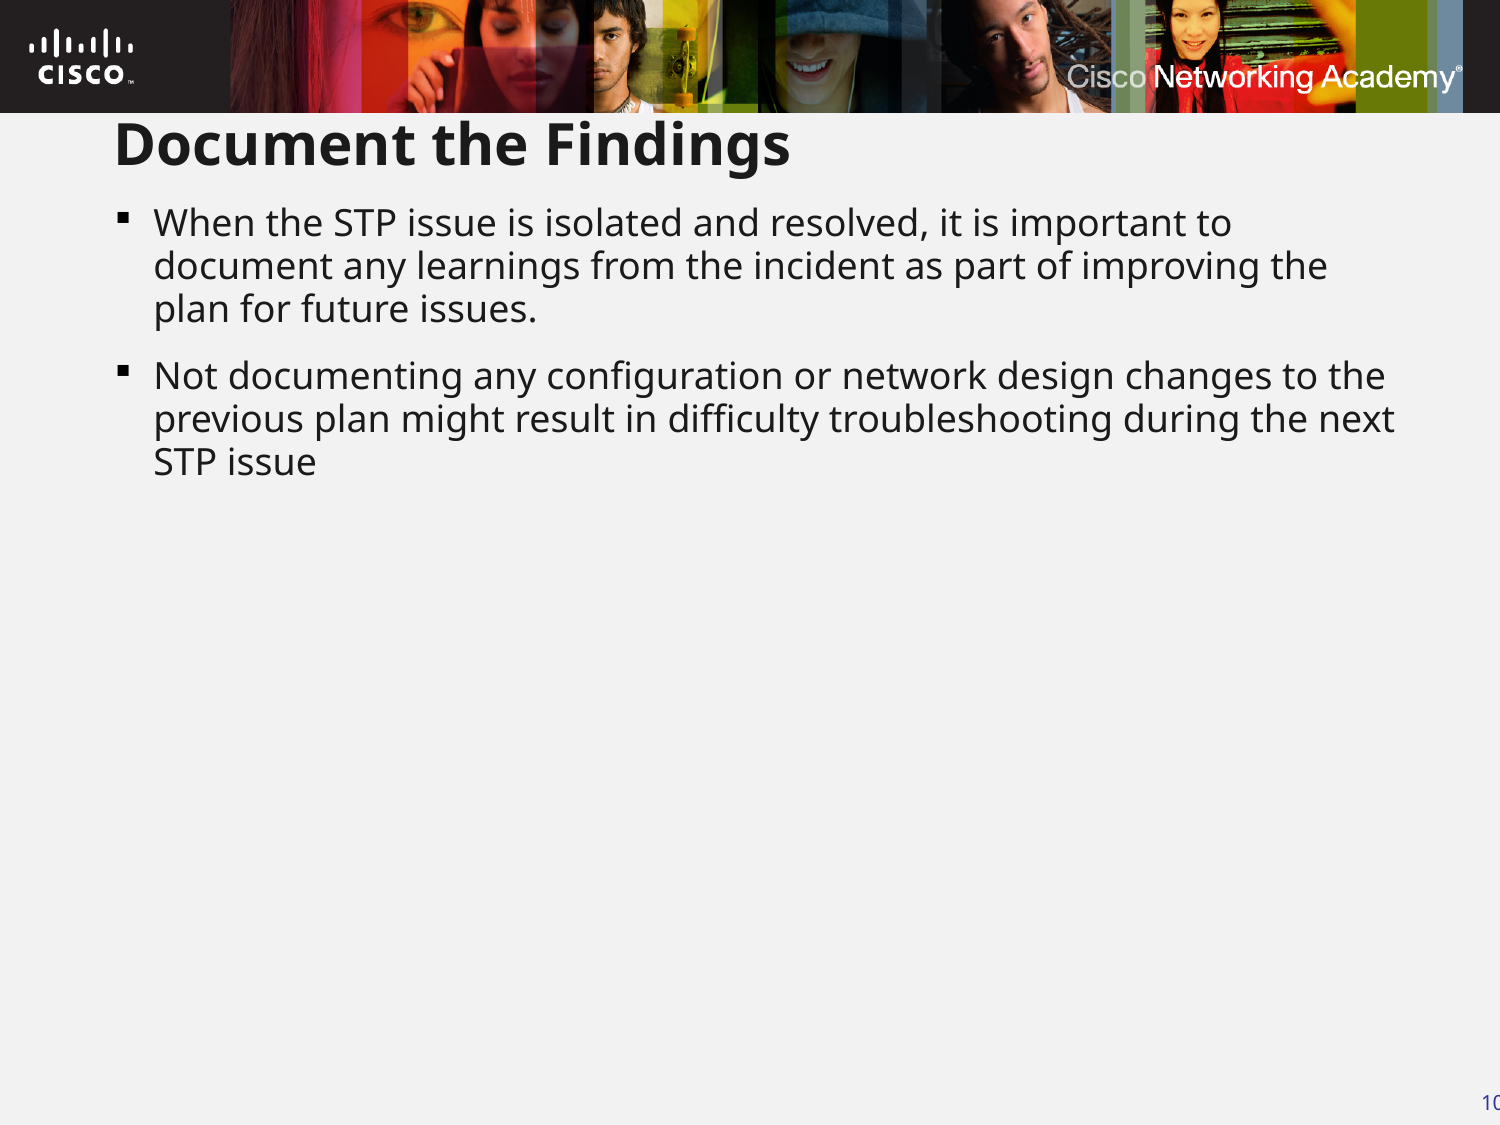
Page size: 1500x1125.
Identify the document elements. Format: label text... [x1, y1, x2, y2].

list When the STP issue is isolated and resolved, it is important to document any learnings from the incident as part of improving the plan for future issues. Not documenting any configuration or network design changes to the previous plan might result in difficulty troubleshooting during the next STP issue [107, 196, 1411, 1125]
picture [0, 0, 107, 113]
title Document the Findings [107, 0, 1444, 185]
picture [1444, 0, 1500, 113]
